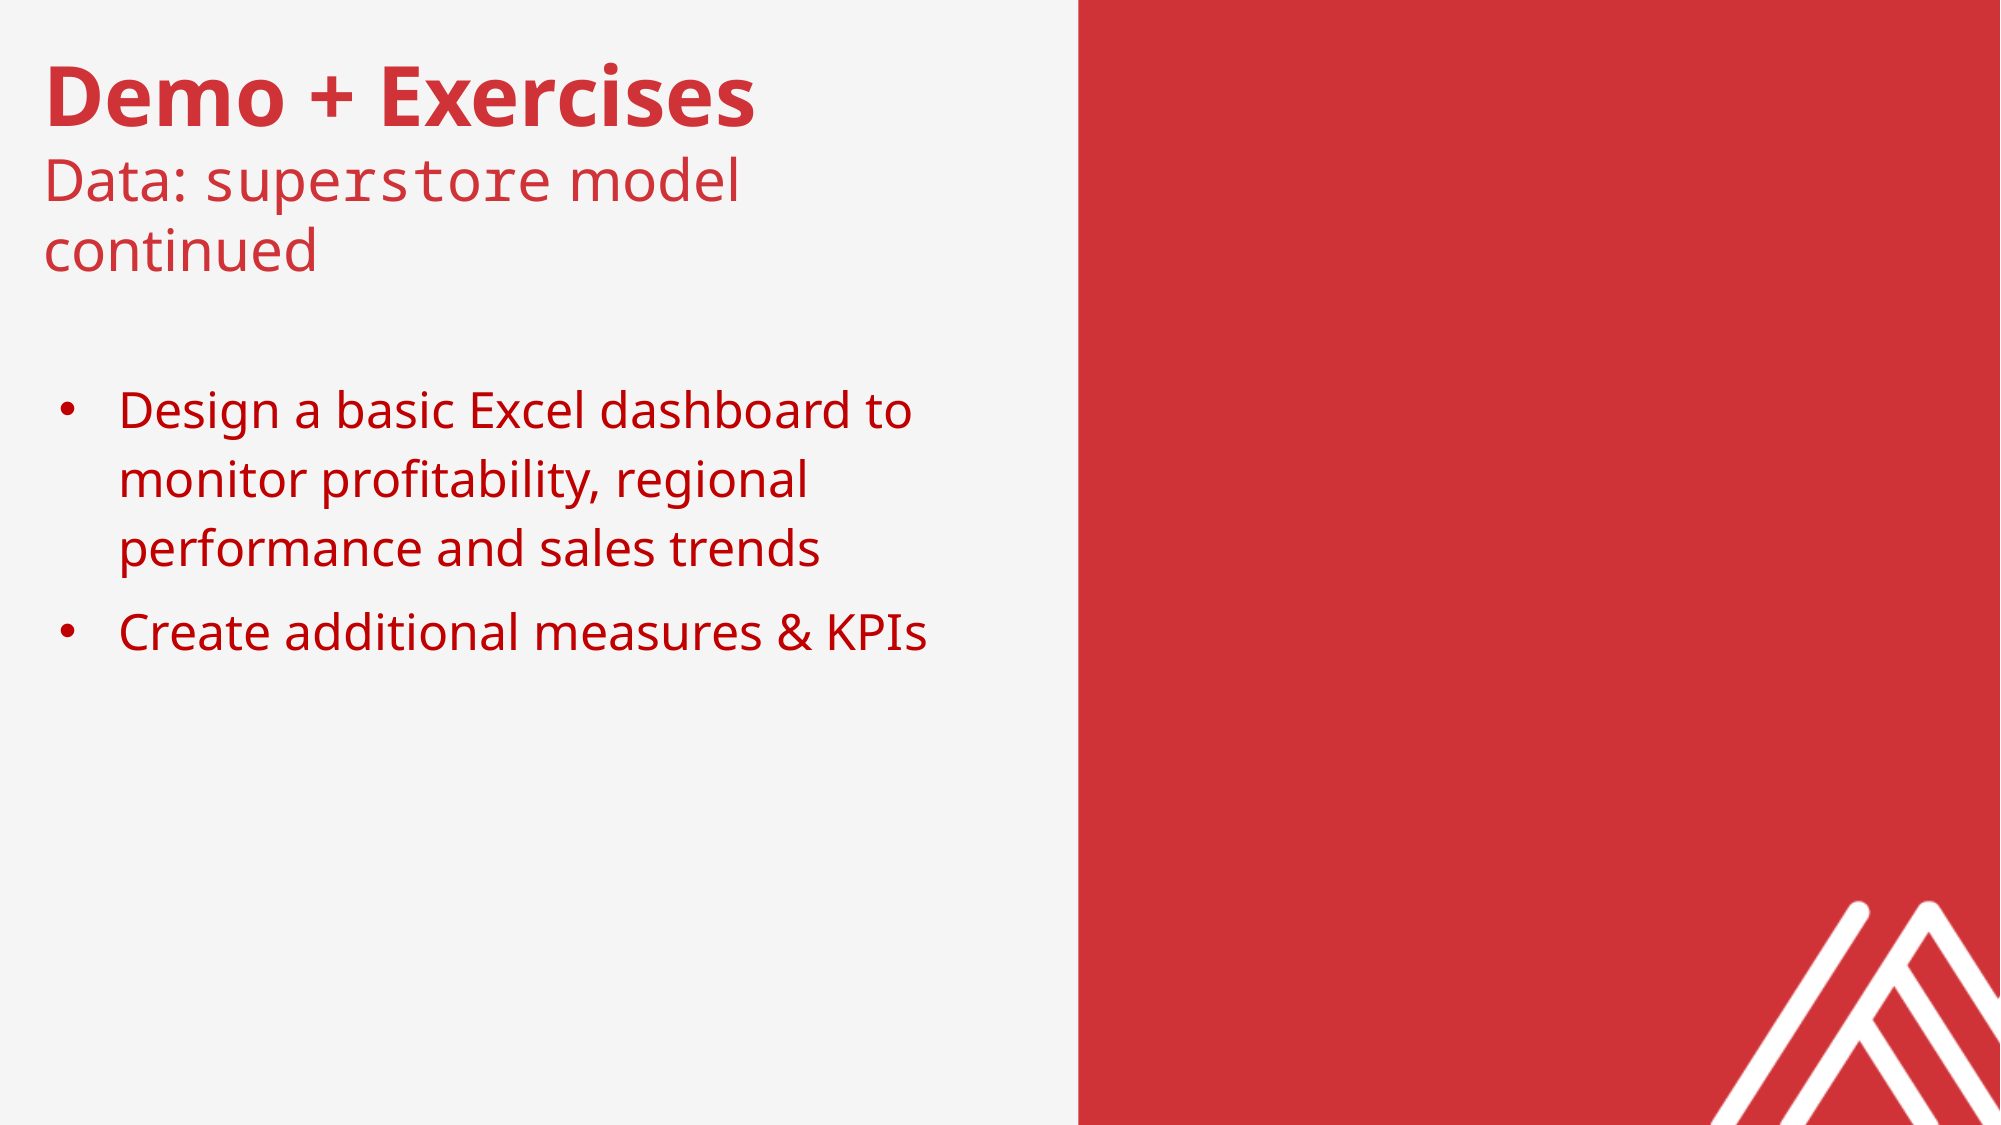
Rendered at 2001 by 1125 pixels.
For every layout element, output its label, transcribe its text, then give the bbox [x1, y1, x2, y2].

text_box Demo + Exercises Data: superstore model continued Design a basic Excel dashboard to monitor profitability, regional performance and sales trends Create additional measures & KPIs [28, 36, 1003, 953]
picture [1703, 825, 2000, 1125]
text_box [1077, 0, 2000, 1125]
